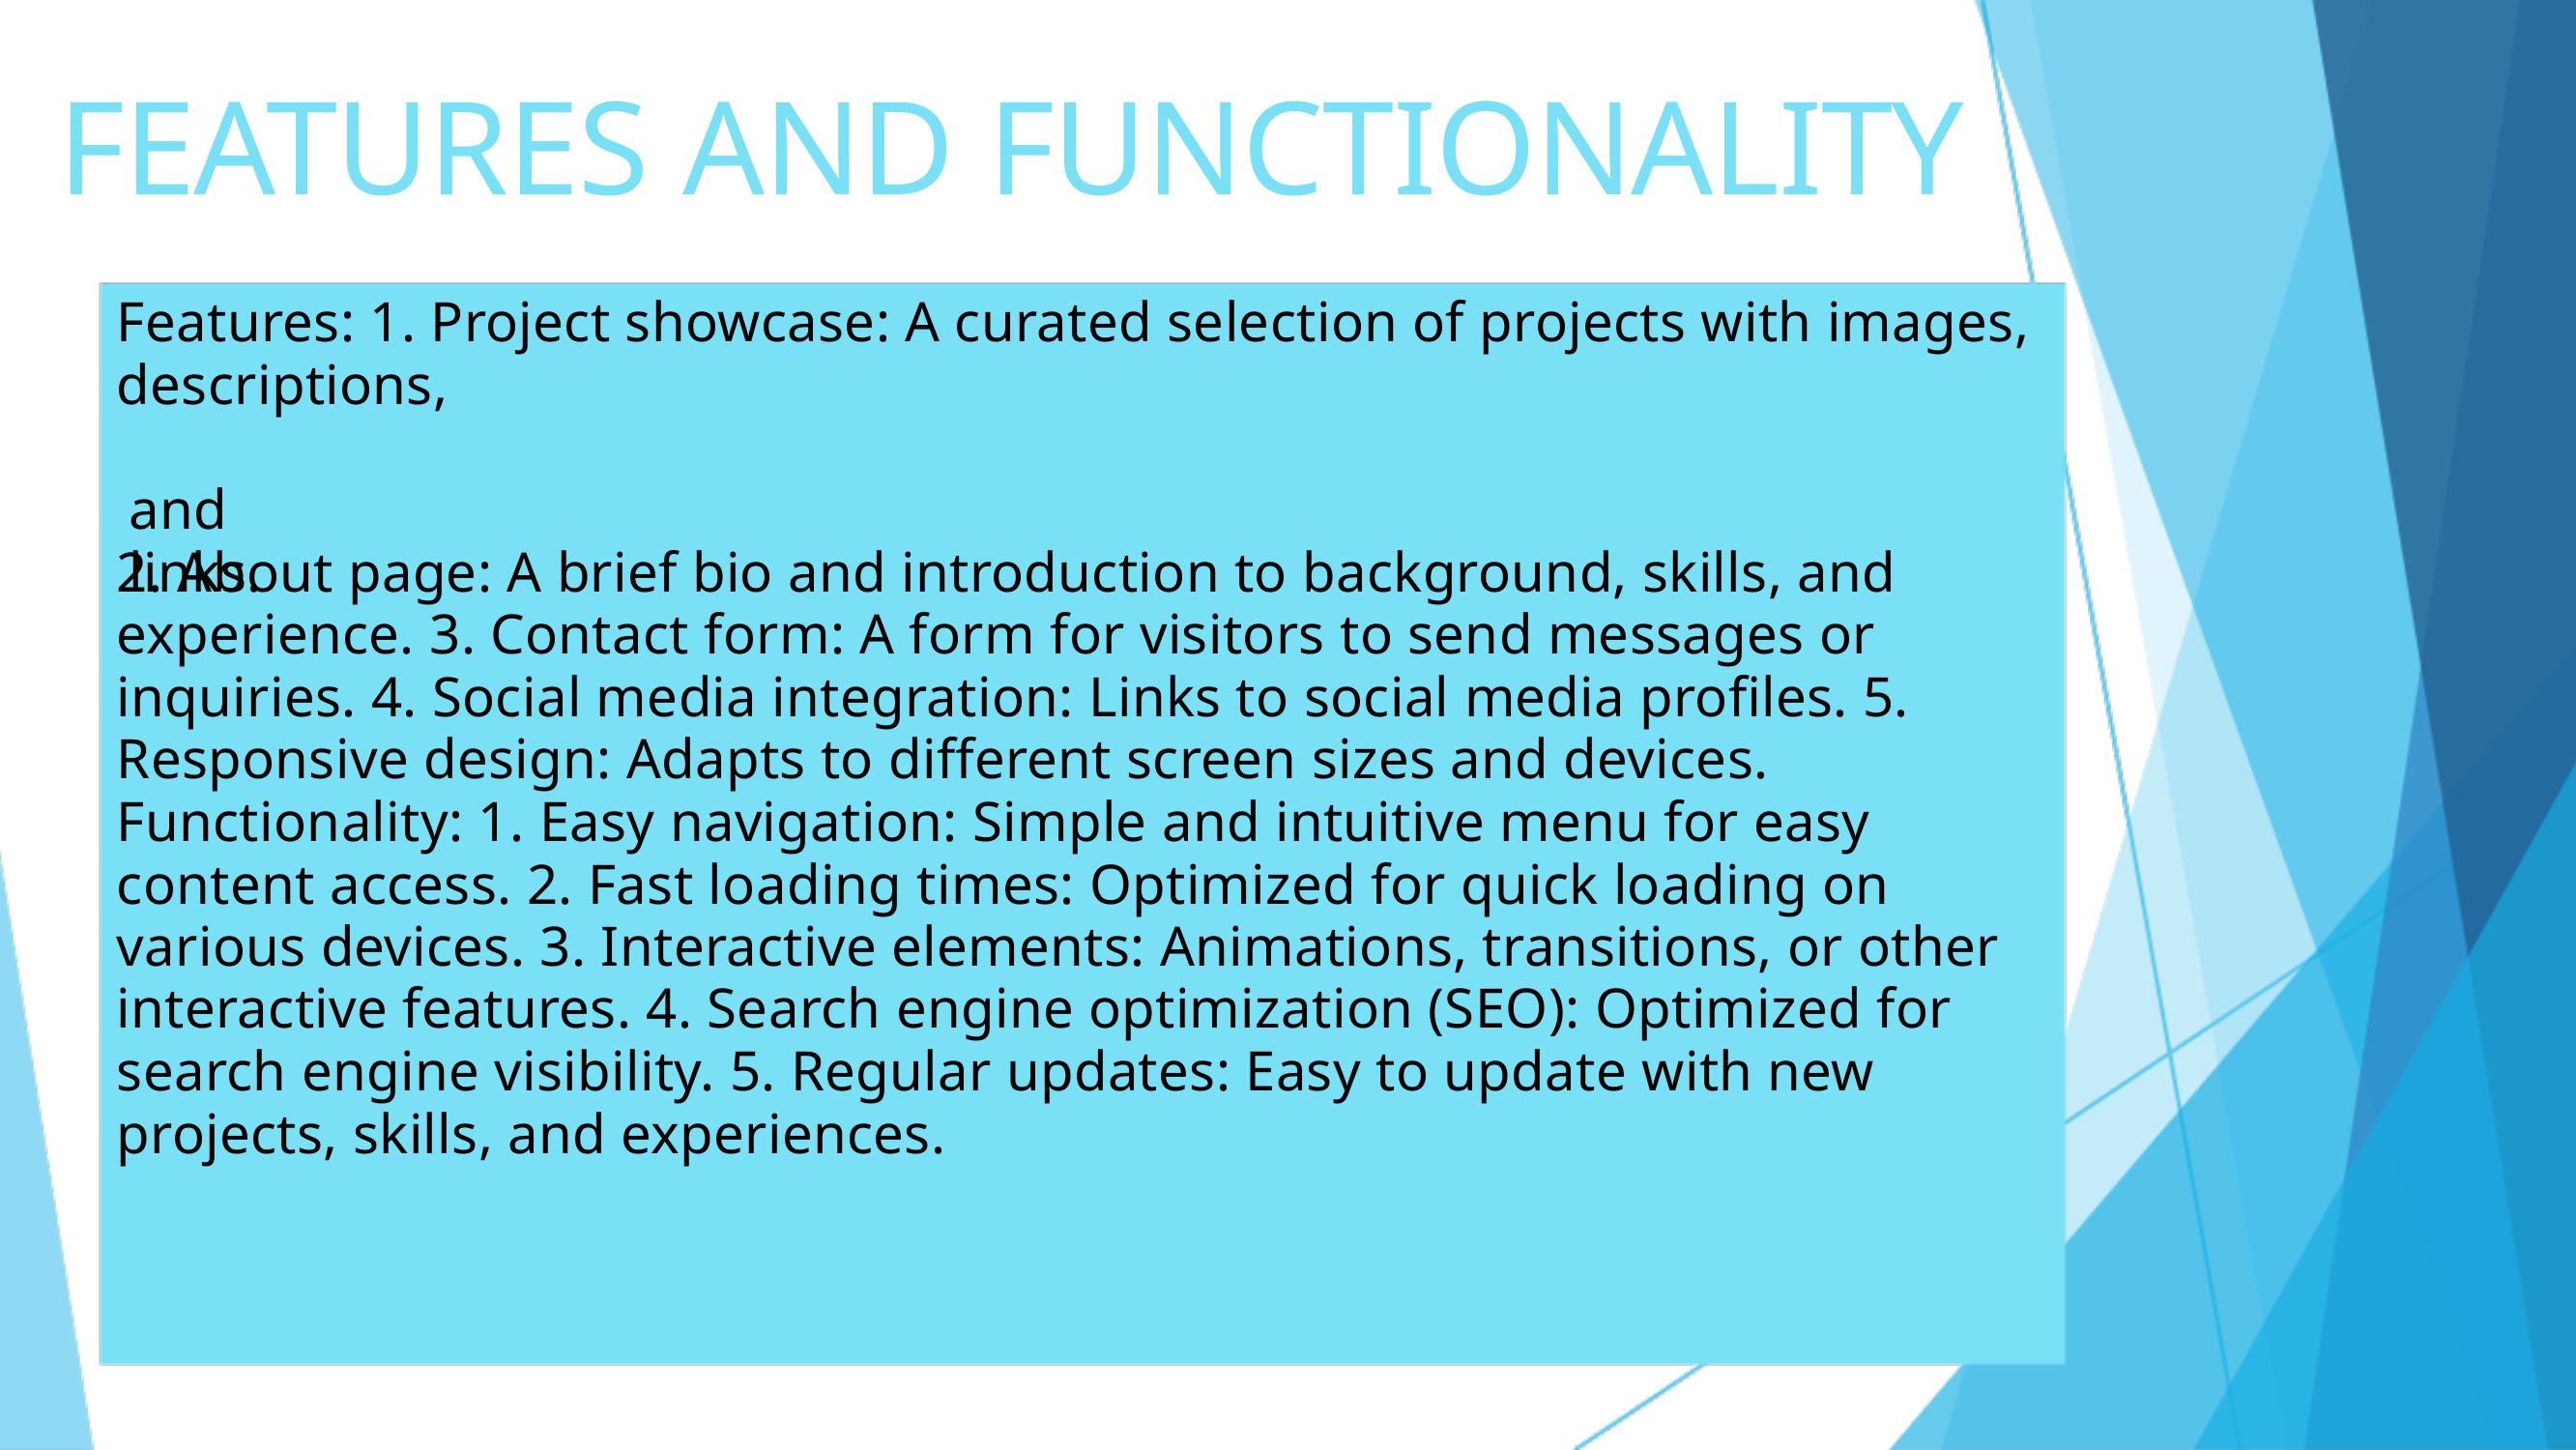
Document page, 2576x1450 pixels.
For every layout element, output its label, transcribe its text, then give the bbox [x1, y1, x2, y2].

text_box [0, 0, 2576, 1450]
text_box and links. [129, 478, 368, 539]
text_box 2. About page: A brief bio and introduction to background, skills, and experience. 3. Contact form: A form for visitors to send messages or inquiries. 4. Social media integration: Links to social media profiles. 5. Responsive design: Adapts to different screen sizes and devices. Functionality: 1. Easy navigation: Simple and intuitive menu for easy content access. 2. Fast loading times: Optimized for quick loading on various devices. 3. Interactive elements: Animations, transitions, or other interactive features. 4. Search engine optimization (SEO): Optimized for search engine visibility. 5. Regular updates: Easy to update with new projects, skills, and experiences. [116, 539, 2065, 1165]
text_box FEATURES AND FUNCTIONALITY [58, 40, 1979, 221]
text_box Features: 1. Project showcase: A curated selection of projects with images, descriptions, [116, 290, 2087, 416]
